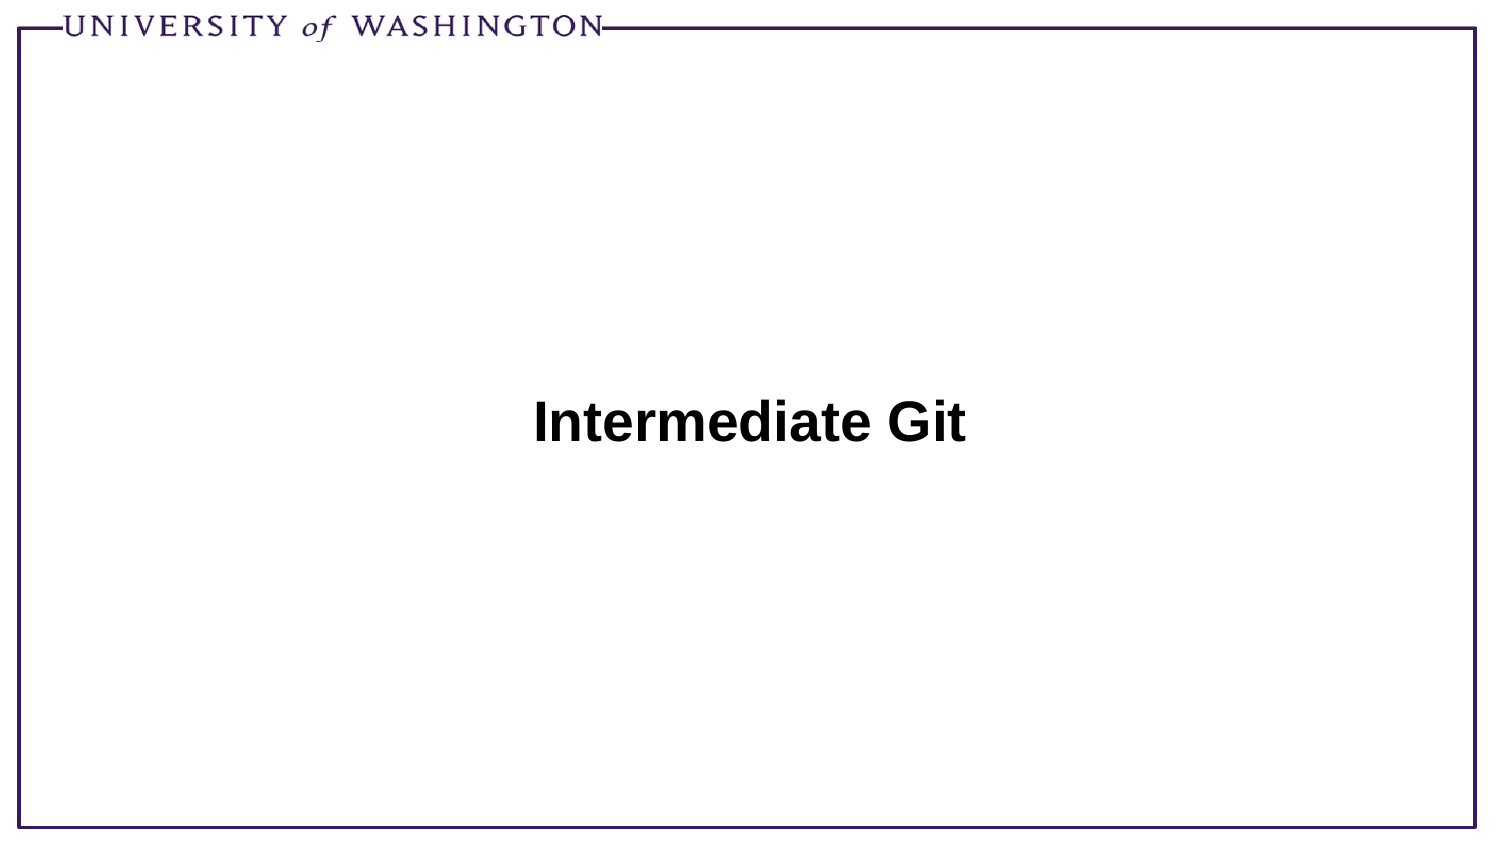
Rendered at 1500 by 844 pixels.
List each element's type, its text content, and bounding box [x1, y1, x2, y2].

title Intermediate Git [51, 374, 1449, 469]
picture [15, 15, 1480, 830]
